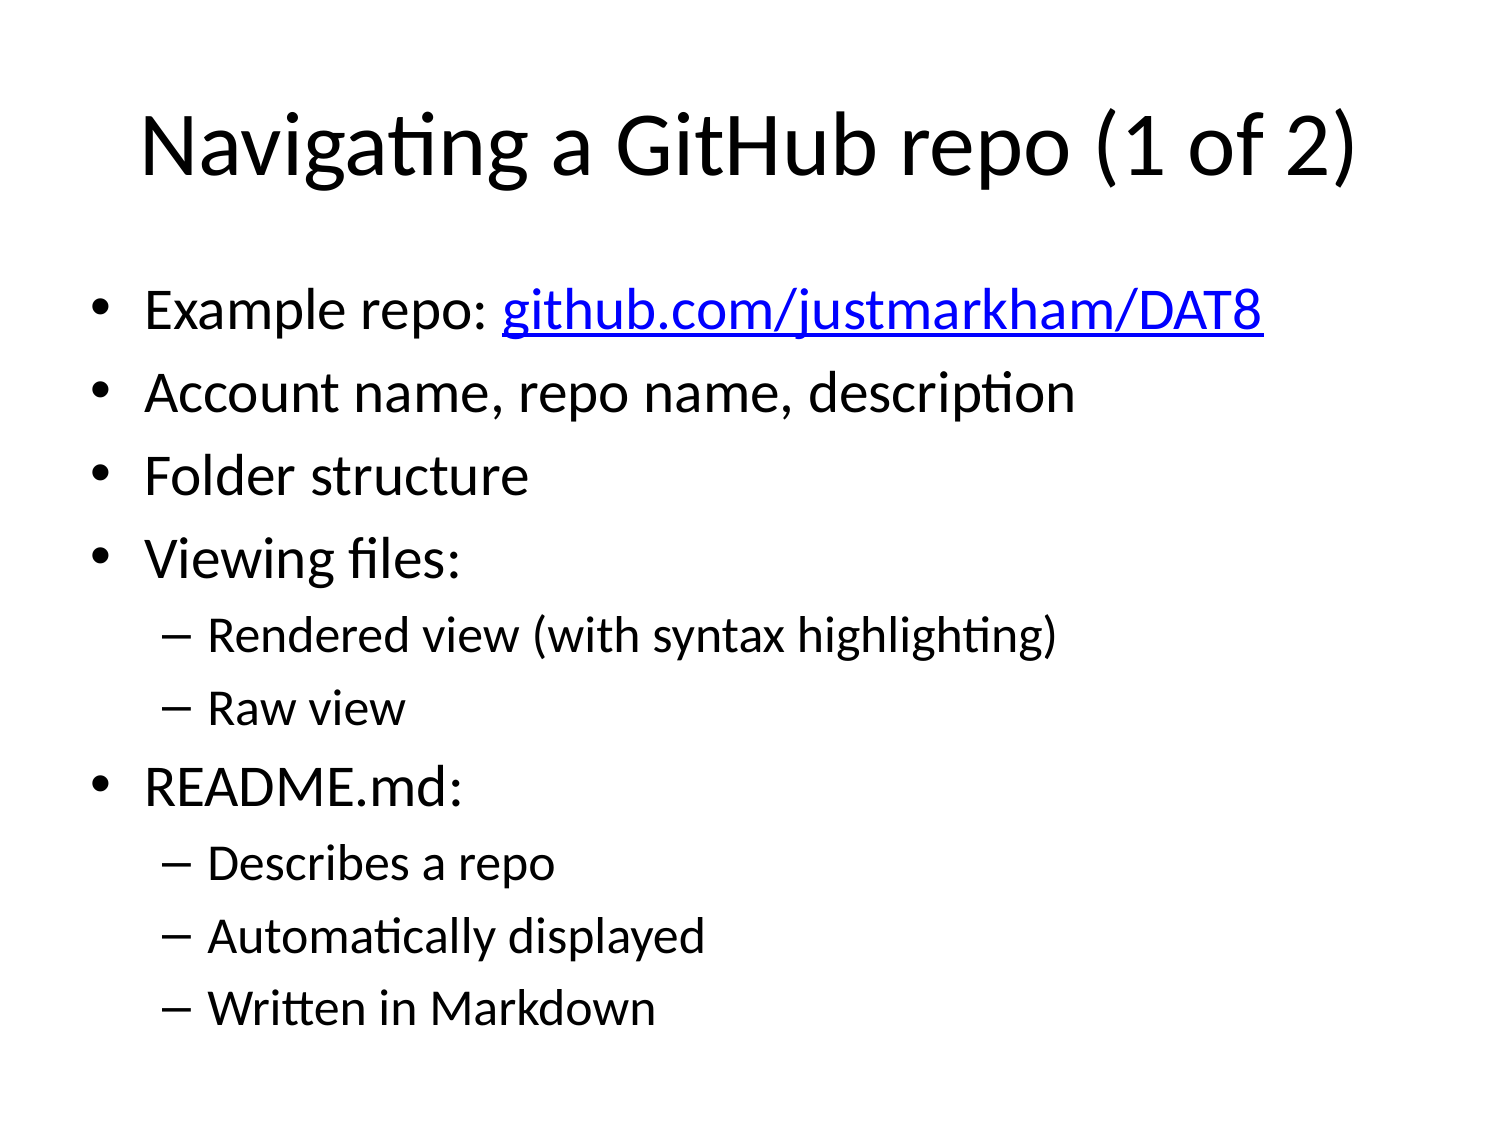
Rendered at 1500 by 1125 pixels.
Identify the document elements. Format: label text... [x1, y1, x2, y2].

list Example repo: github.com/justmarkham/DAT8 Account name, repo name, description Folder structure Viewing files: Rendered view (with syntax highlighting) Raw view README.md: Describes a repo Automatically displayed Written in Markdown [75, 262, 1425, 1050]
title Navigating a GitHub repo (1 of 2) [75, 45, 1425, 233]
